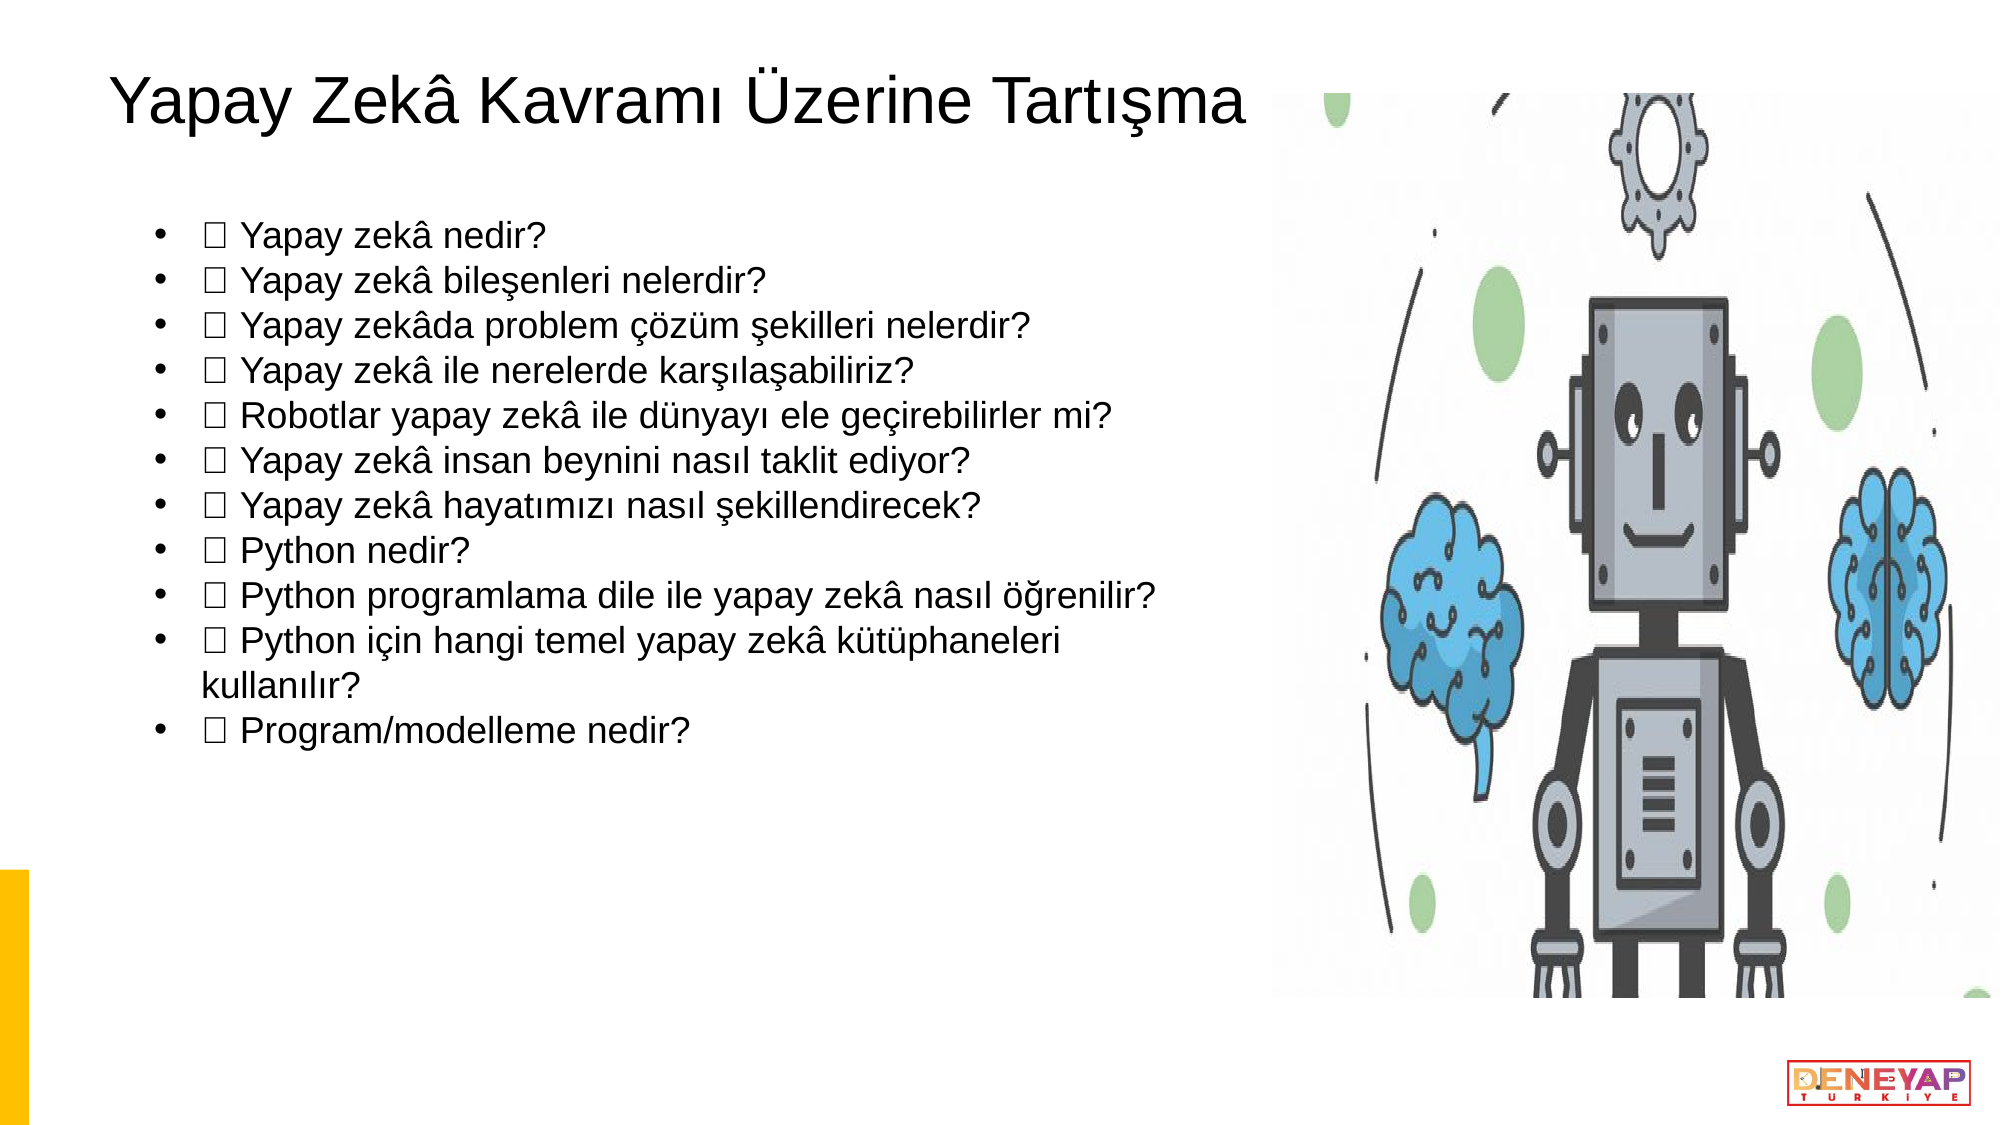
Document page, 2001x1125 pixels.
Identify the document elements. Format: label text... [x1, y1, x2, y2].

text_box Yapay Zekâ Kavramı Üzerine Tartışma [0, 49, 1375, 145]
picture [1272, 93, 2000, 998]
text_box [0, 869, 29, 1125]
text_box  Yapay zekâ nedir?  Yapay zekâ bileşenleri nelerdir?  Yapay zekâda problem çözüm şekilleri nelerdir?  Yapay zekâ ile nerelerde karşılaşabiliriz?  Robotlar yapay zekâ ile dünyayı ele geçirebilirler mi?  Yapay zekâ insan beynini nasıl taklit ediyor?  Yapay zekâ hayatımızı nasıl şekillendirecek?  Python nedir?  Python programlama dile ile yapay zekâ nasıl öğrenilir?  Python için hangi temel yapay zekâ kütüphaneleri kullanılır?  Program/modelleme nedir? [139, 203, 1226, 759]
picture [1787, 1059, 1971, 1106]
